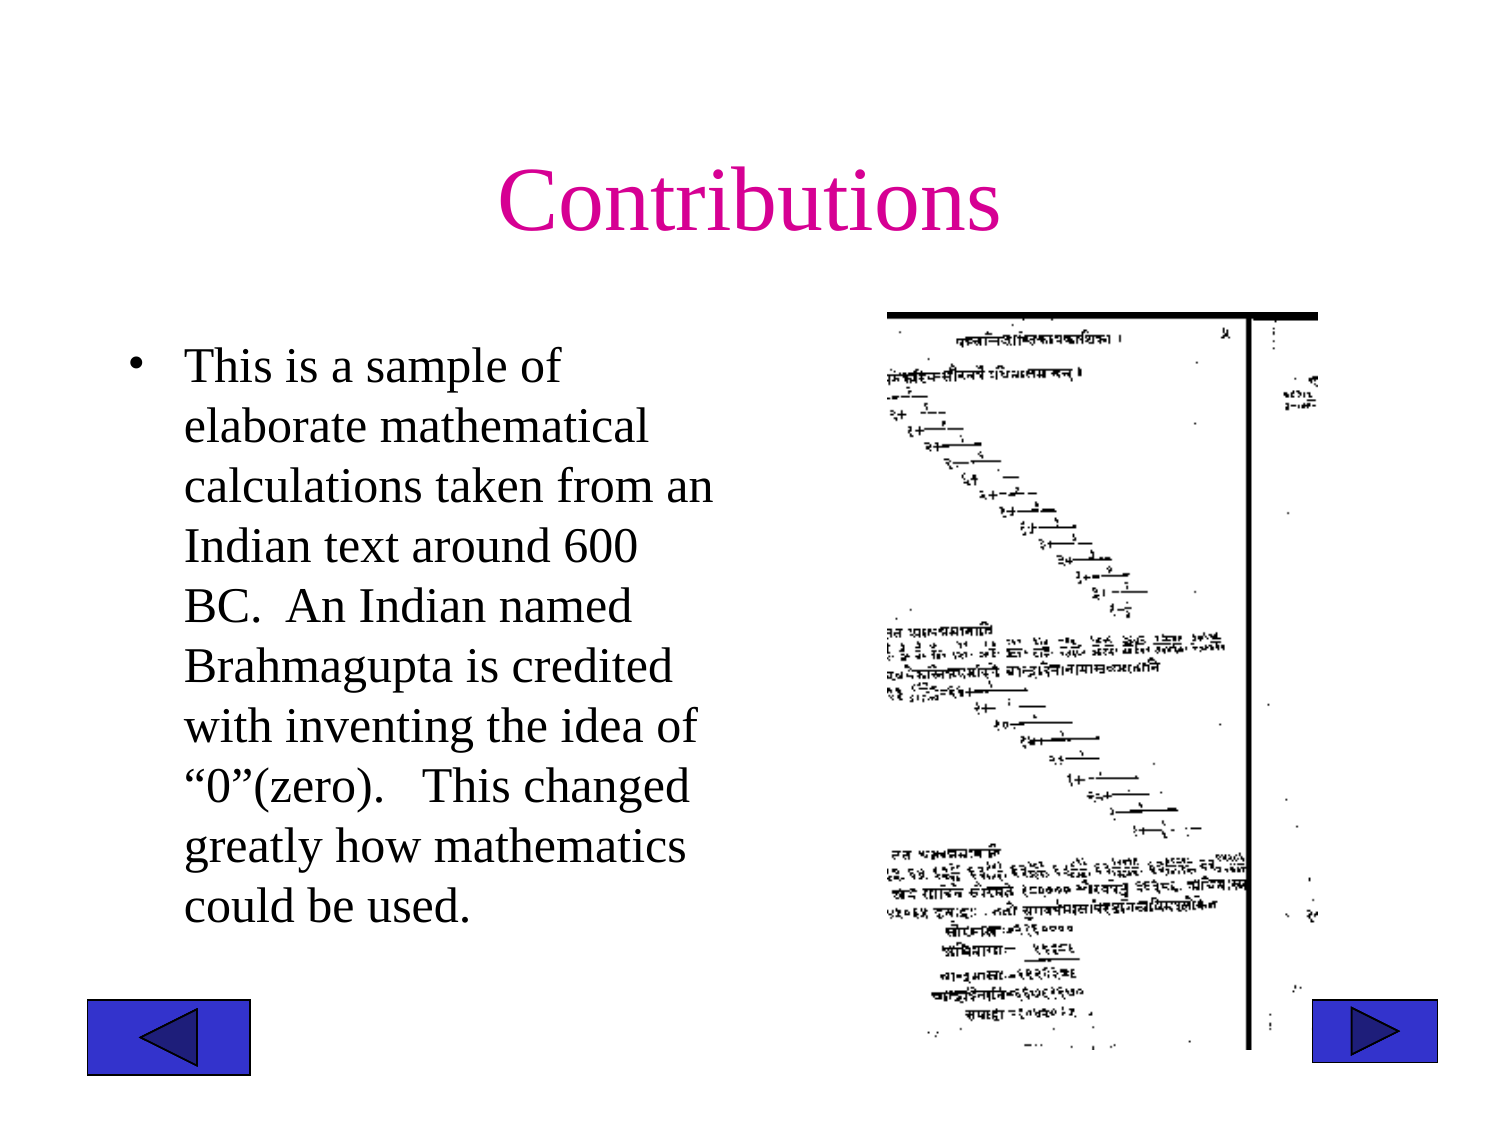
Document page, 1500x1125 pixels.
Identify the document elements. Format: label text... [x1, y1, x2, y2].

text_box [887, 312, 1319, 1050]
text_box [87, 999, 250, 1075]
list This is a sample of elaborate mathematical calculations taken from an Indian text around 600 BC. An Indian named Brahmagupta is credited with inventing the idea of “0”(zero). This changed greatly how mathematics could be used. [112, 324, 738, 1000]
title Contributions [112, 99, 1388, 288]
text_box [1312, 999, 1438, 1063]
